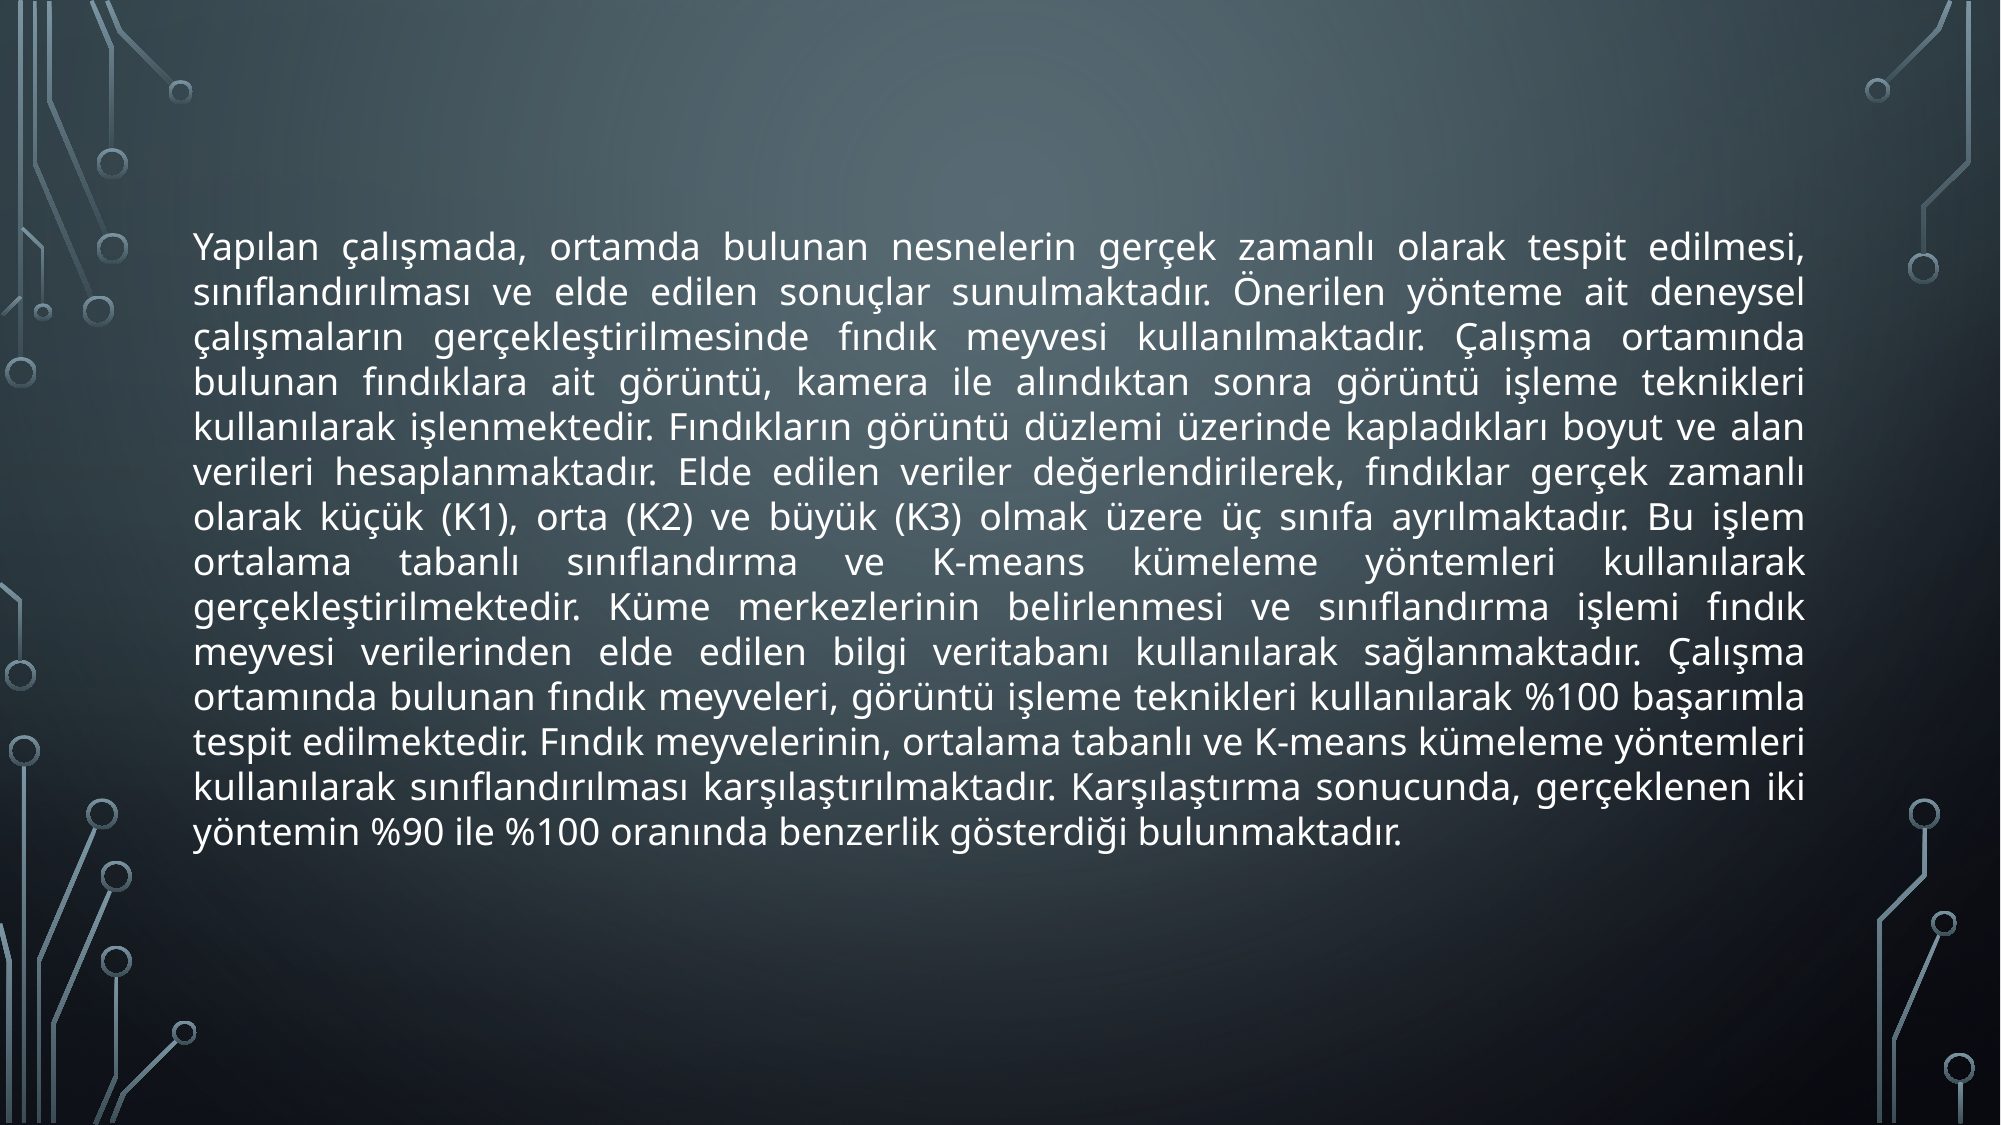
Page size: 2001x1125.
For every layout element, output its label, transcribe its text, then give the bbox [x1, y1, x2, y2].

text_box Yapılan çalışmada, ortamda bulunan nesnelerin gerçek zamanlı olarak tespit edilmesi, sınıflandırılması ve elde edilen sonuçlar sunulmaktadır. Önerilen yönteme ait deneysel çalışmaların gerçekleştirilmesinde fındık meyvesi kullanılmaktadır. Çalışma ortamında bulunan fındıklara ait görüntü, kamera ile alındıktan sonra görüntü işleme teknikleri kullanılarak işlenmektedir. Fındıkların görüntü düzlemi üzerinde kapladıkları boyut ve alan verileri hesaplanmaktadır. Elde edilen veriler değerlendirilerek, fındıklar gerçek zamanlı olarak küçük (K1), orta (K2) ve büyük (K3) olmak üzere üç sınıfa ayrılmaktadır. Bu işlem ortalama tabanlı sınıflandırma ve K-means kümeleme yöntemleri kullanılarak gerçekleştirilmektedir. Küme merkezlerinin belirlenmesi ve sınıflandırma işlemi fındık meyvesi verilerinden elde edilen bilgi veritabanı kullanılarak sağlanmaktadır. Çalışma ortamında bulunan fındık meyveleri, görüntü işleme teknikleri kullanılarak %100 başarımla tespit edilmektedir. Fındık meyvelerinin, ortalama tabanlı ve K-means kümeleme yöntemleri kullanılarak sınıflandırılması karşılaştırılmaktadır. Karşılaştırma sonucunda, gerçeklenen iki yöntemin %90 ile %100 oranında benzerlik gösterdiği bulunmaktadır. [178, 215, 1822, 861]
